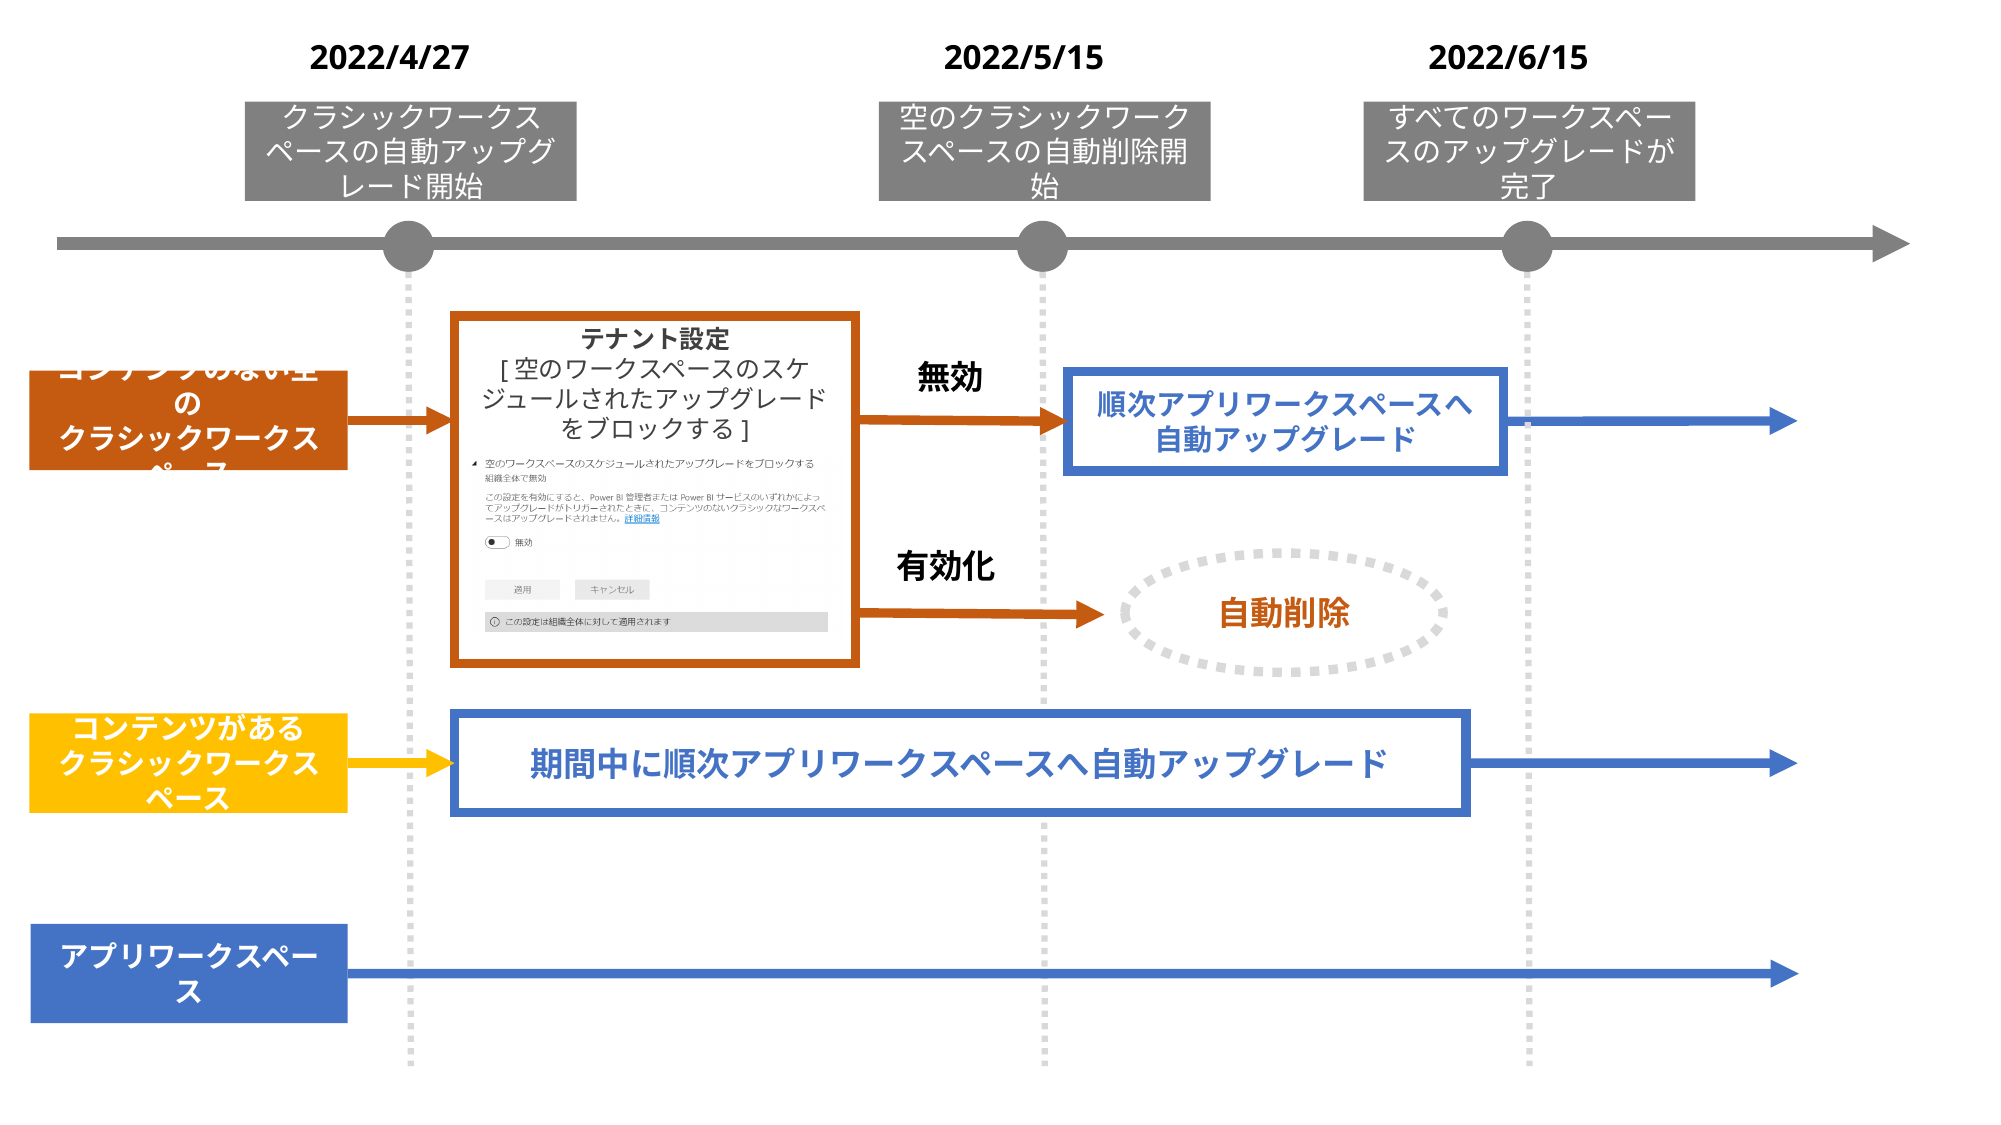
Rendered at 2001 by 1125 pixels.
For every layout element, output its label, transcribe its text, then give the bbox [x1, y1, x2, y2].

text_box コンテンツがある クラシックワークスペース [28, 712, 349, 814]
text_box [1123, 552, 1445, 674]
text_box テナント設定 [空のワークスペースのスケジュールされたアップグレードをブロックする] [454, 315, 857, 665]
text_box 期間中に順次アプリワークスペースへ自動アップグレード [1045, 712, 1467, 814]
text_box アプリワークスペース [30, 923, 349, 1024]
text_box [1016, 219, 1069, 243]
text_box 自動削除 [1183, 584, 1385, 640]
text_box [1500, 219, 1554, 243]
text_box すべてのワークスペースのアップグレードが完了 [1363, 101, 1696, 202]
text_box 2022/6/15 [1413, 28, 1646, 84]
picture [465, 452, 844, 639]
text_box 期間中に順次アプリワークスペースへ自動アップグレード [453, 712, 1042, 814]
text_box 空のクラシックワークスペースの自動削除開始 [878, 101, 1212, 202]
text_box [1015, 244, 1070, 273]
text_box 2022/5/15 [928, 28, 1161, 84]
text_box 無効 [902, 348, 1003, 404]
text_box [382, 219, 435, 243]
text_box 有効化 [881, 538, 1015, 593]
text_box 順次アプリワークスペースへ 自動アップグレード [1067, 371, 1504, 472]
text_box [381, 244, 436, 273]
text_box クラシックワークスペースの自動アップグレード開始 [244, 101, 578, 202]
text_box 2022/4/27 [294, 28, 527, 84]
text_box [1500, 244, 1554, 273]
text_box コンテンツのない空の クラシックワークスペース [28, 370, 349, 471]
